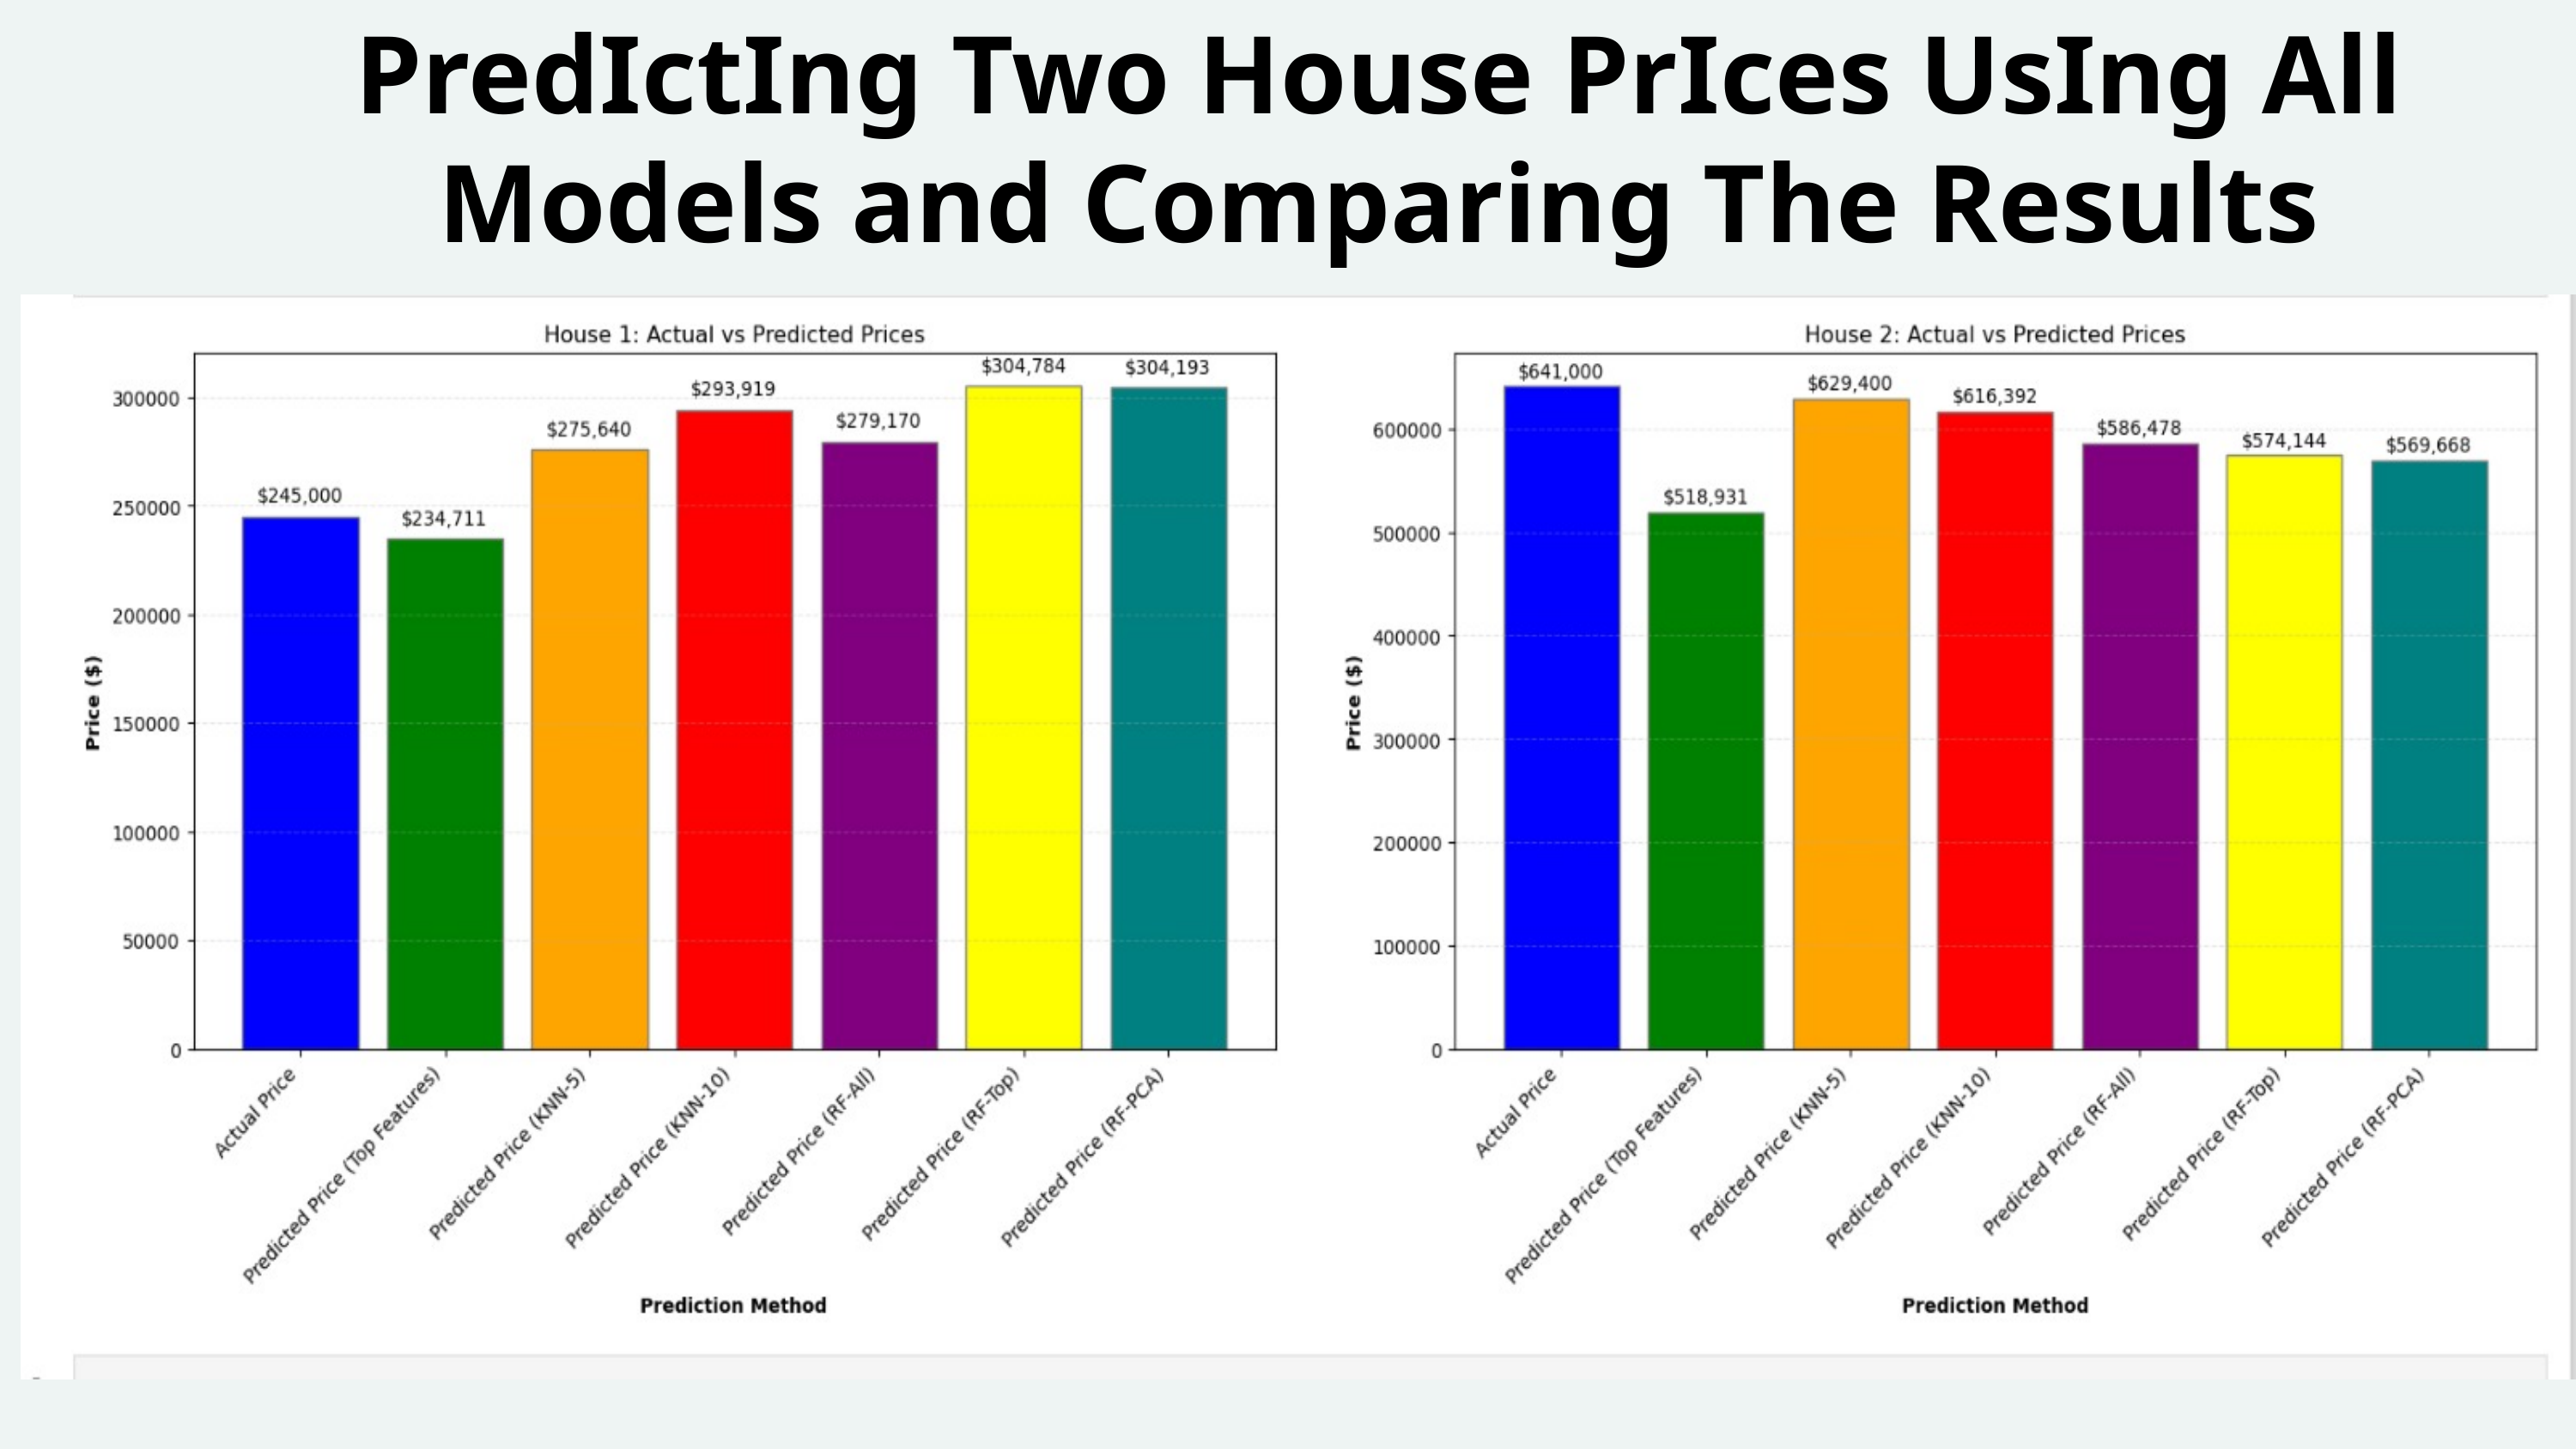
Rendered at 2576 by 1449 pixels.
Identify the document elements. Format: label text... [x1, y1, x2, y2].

text_box PredIctIng Two House PrIces UsIng All Models and Comparing The Results [268, 0, 2490, 270]
picture [21, 294, 2576, 1379]
